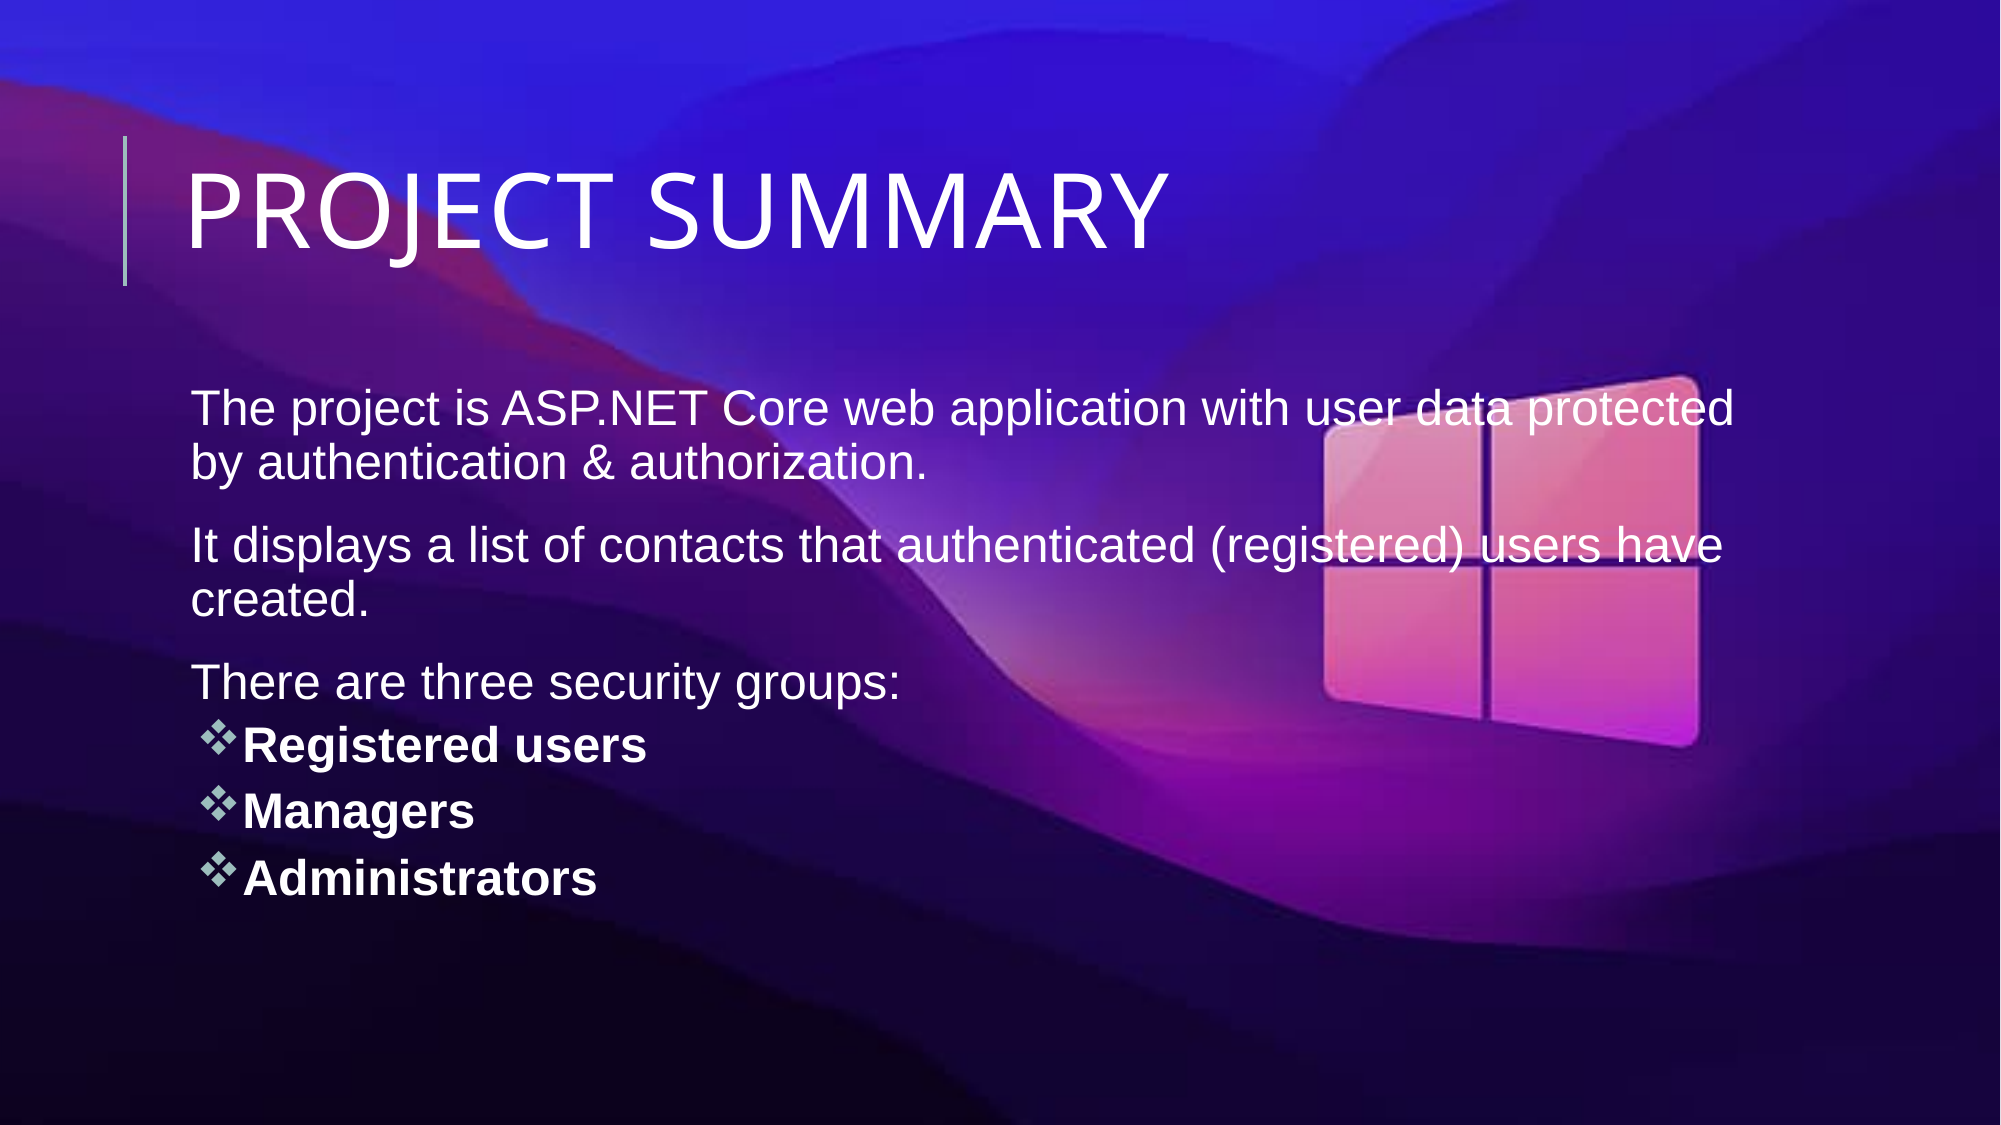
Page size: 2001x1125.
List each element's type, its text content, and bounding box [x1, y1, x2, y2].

list The project is ASP.NET Core web application with user data protected by authentication & authorization. It displays a list of contacts that authenticated (registered) users have created. There are three security groups: Registered users Managers Administrators [168, 375, 1763, 1029]
picture [0, 0, 2001, 1125]
title Project summary [168, 96, 1763, 342]
